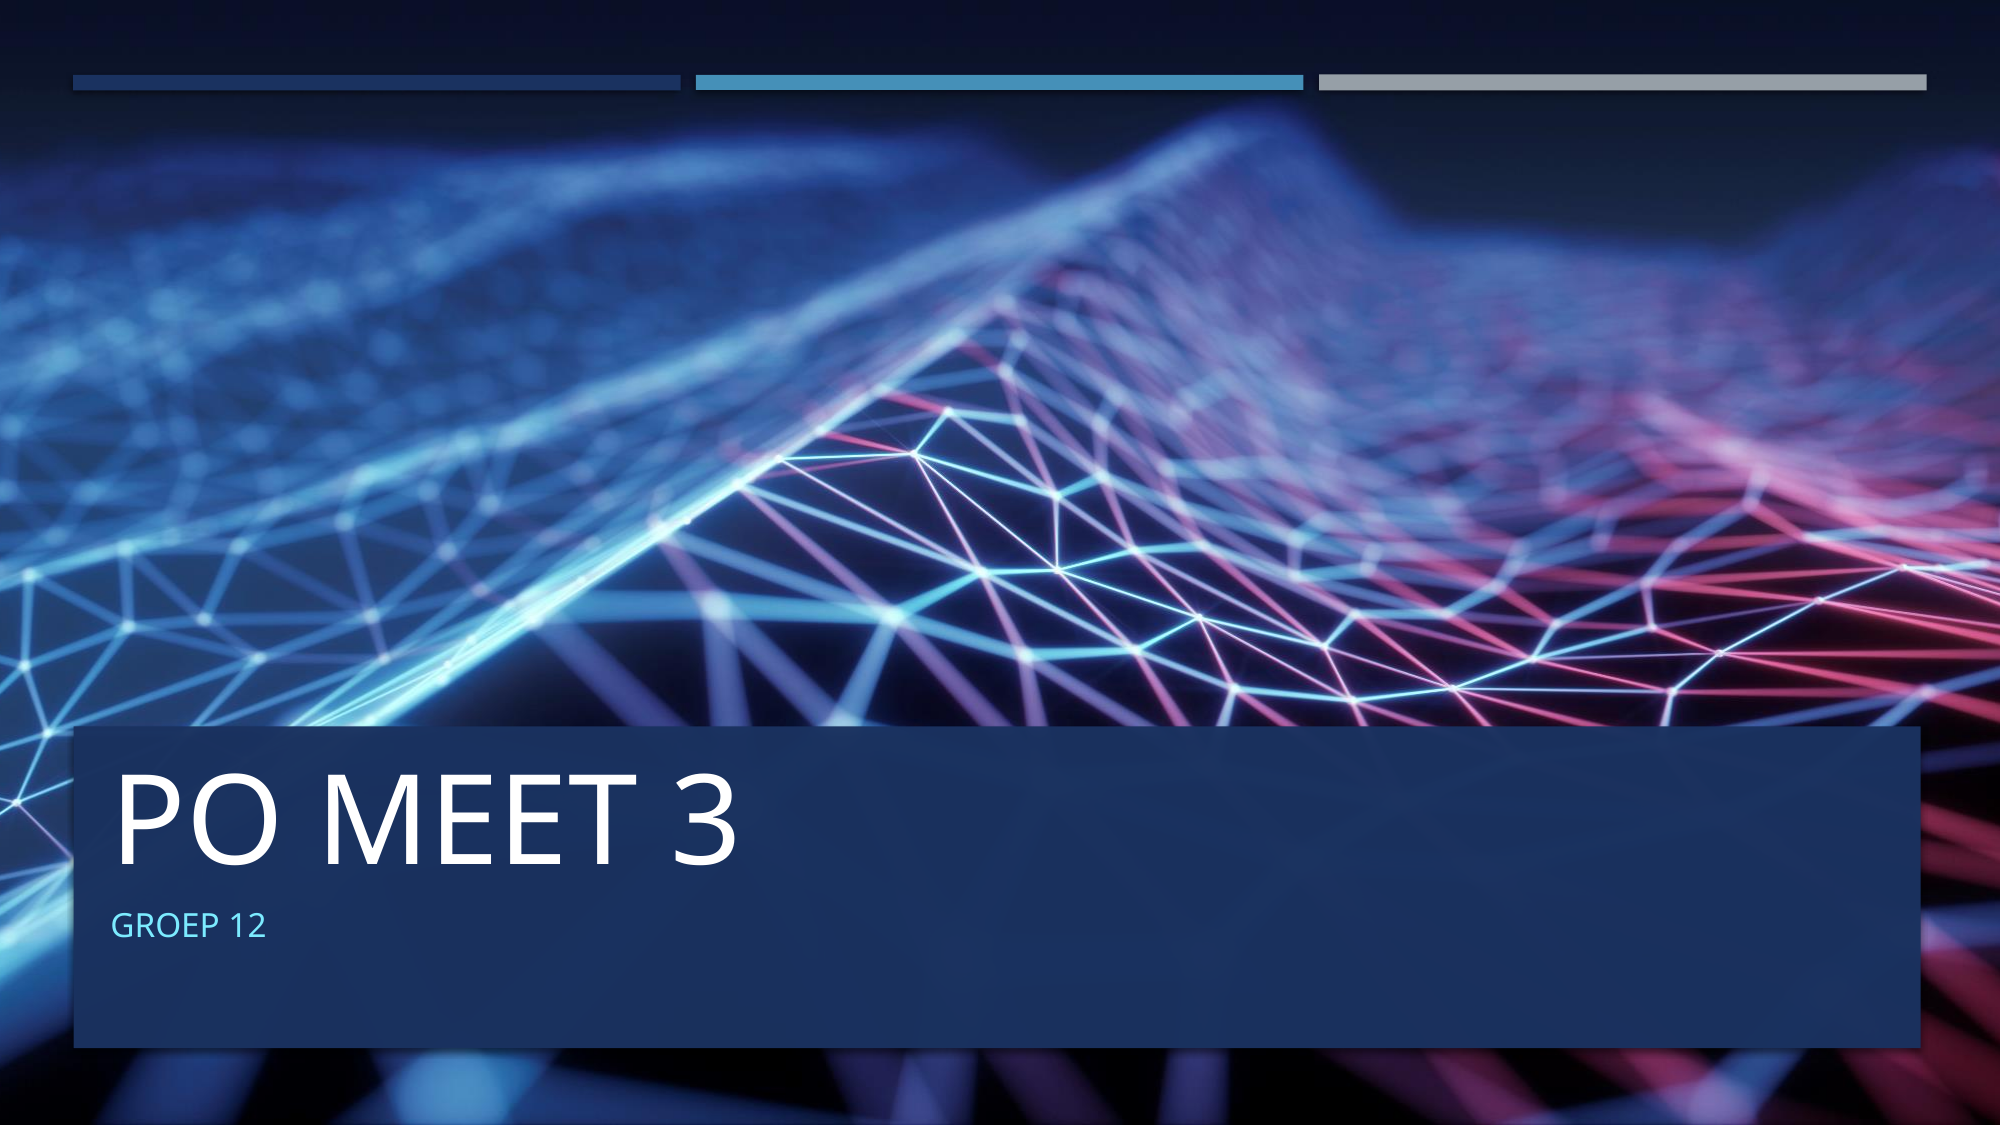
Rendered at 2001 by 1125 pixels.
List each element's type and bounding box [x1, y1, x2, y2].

text_box [72, 73, 1928, 92]
picture [0, 0, 2000, 1125]
